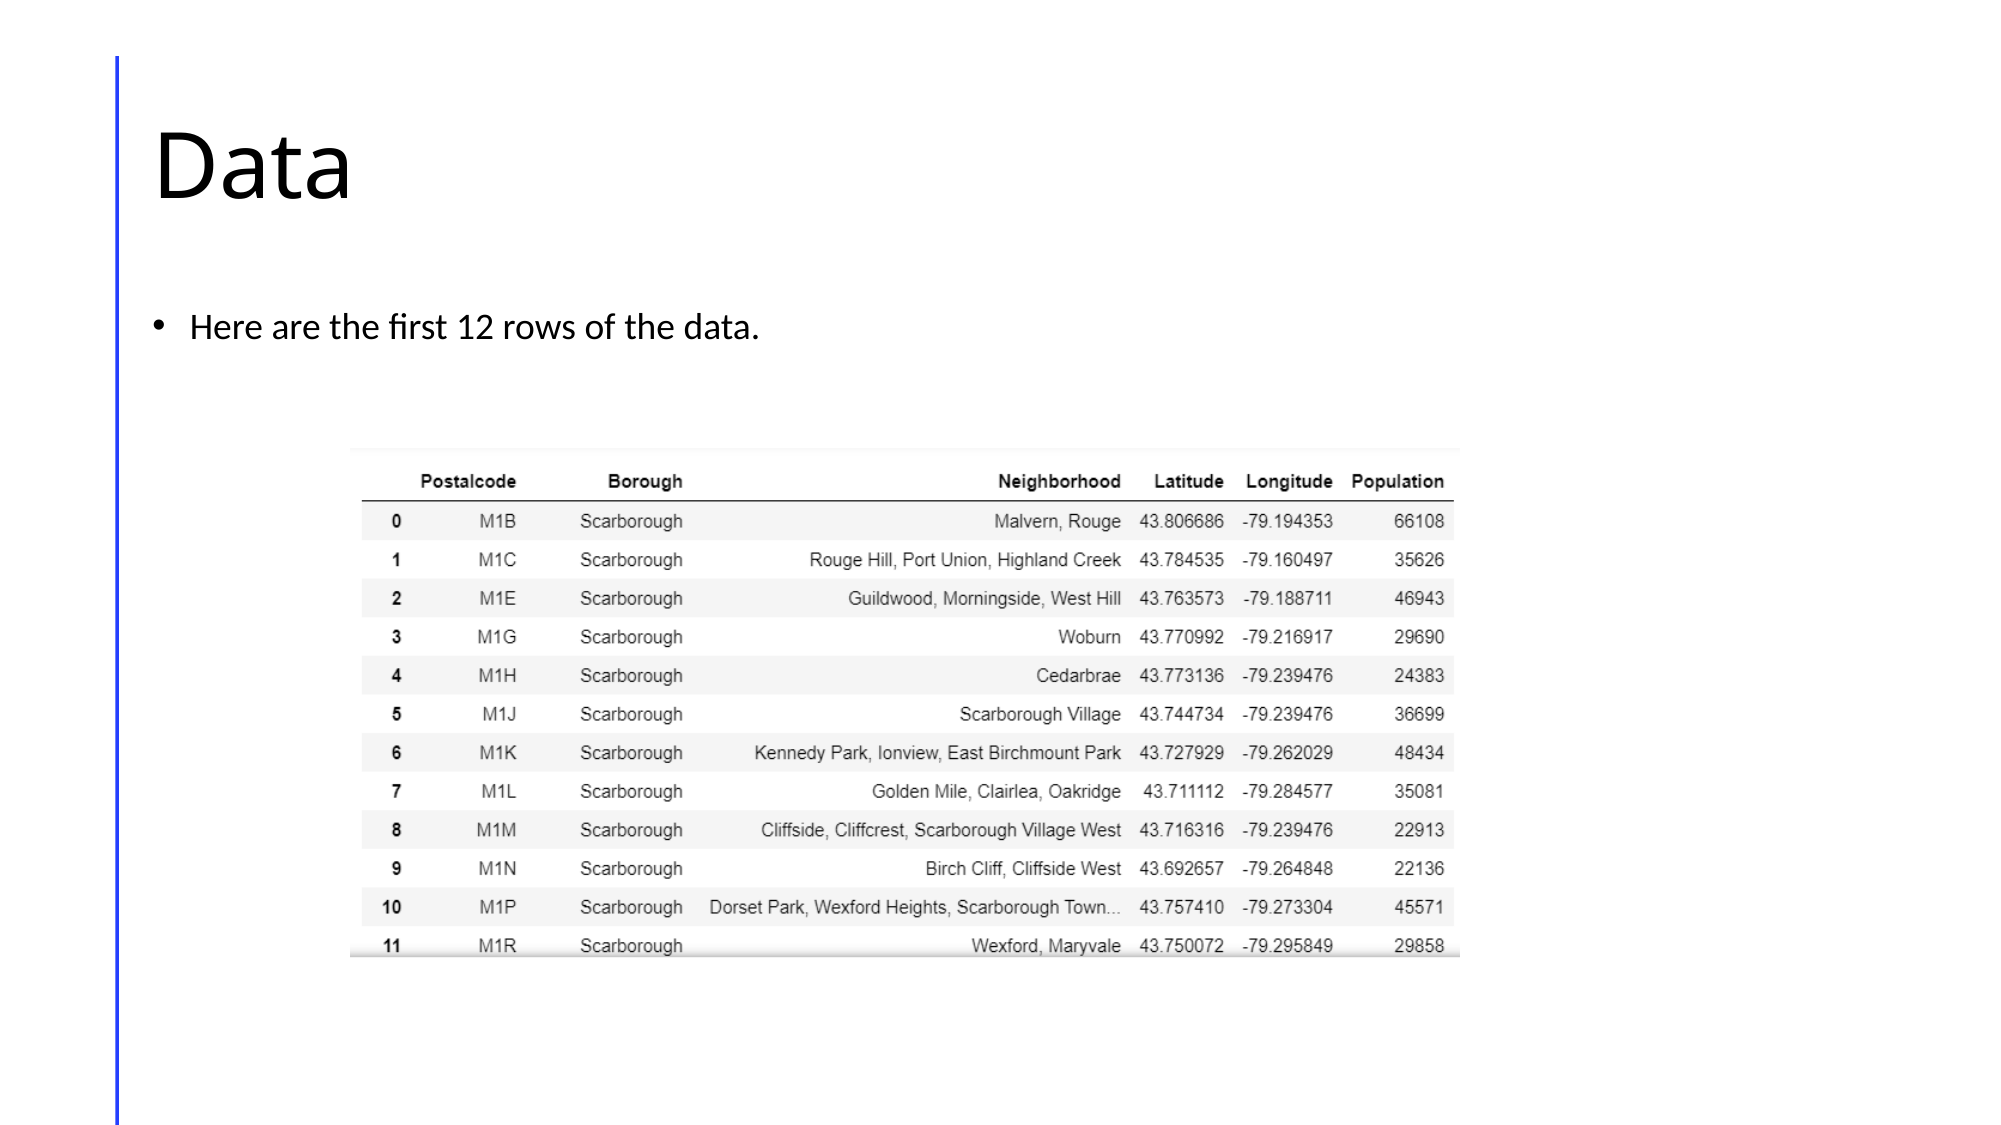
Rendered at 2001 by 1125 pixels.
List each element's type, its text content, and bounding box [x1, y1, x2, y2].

list Here are the first 12 rows of the data. [137, 299, 1863, 1014]
picture [350, 448, 1460, 961]
title Data [137, 59, 1863, 278]
